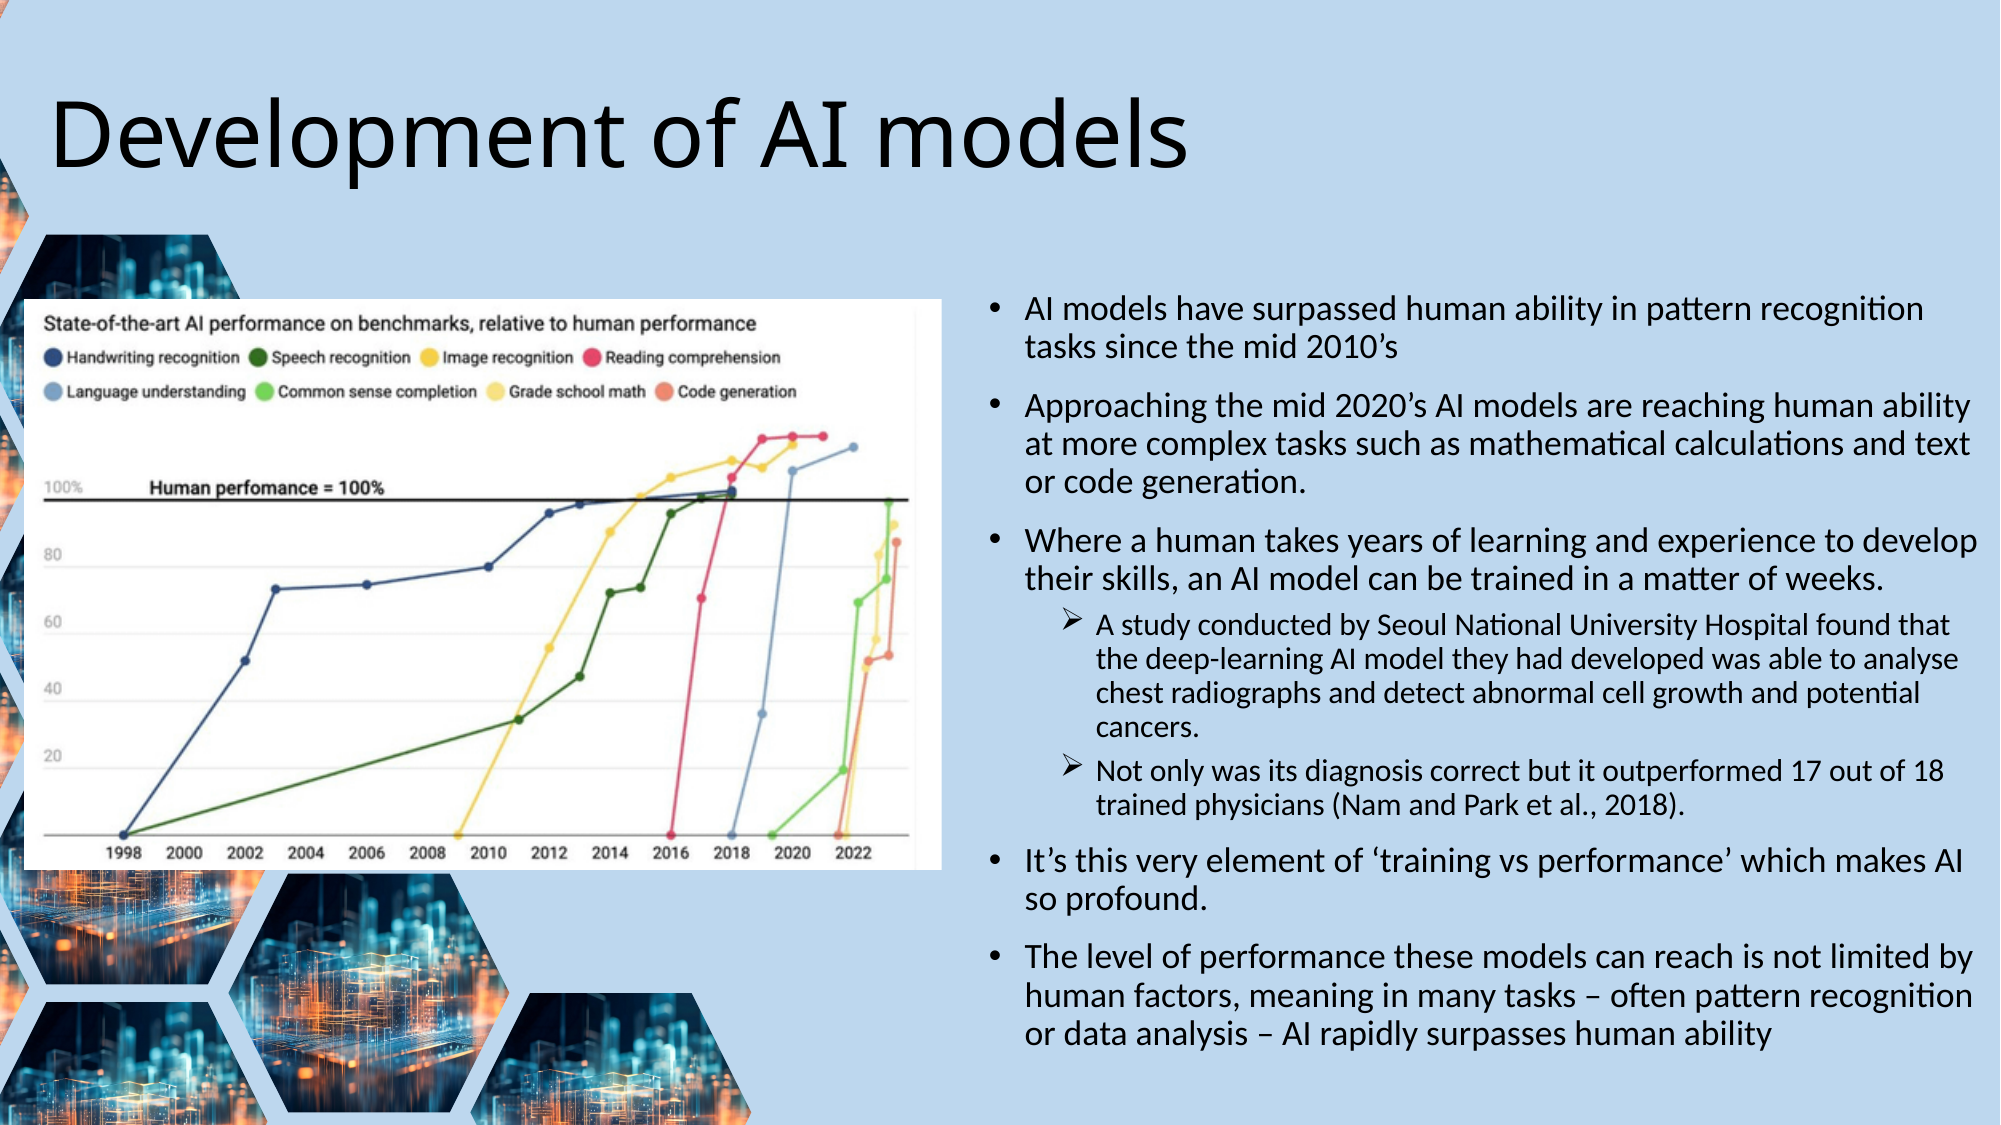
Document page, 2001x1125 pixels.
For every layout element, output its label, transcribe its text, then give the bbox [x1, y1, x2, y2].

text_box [0, 0, 752, 1125]
picture [23, 299, 942, 870]
title Development of AI models [752, 20, 1519, 256]
list AI models have surpassed human ability in pattern recognition tasks since the mid 2010’s Approaching the mid 2020’s AI models are reaching human ability at more complex tasks such as mathematical calculations and text or code generation. Where a human takes years of learning and experience to develop their skills, an AI model can be trained in a matter of weeks. A study conducted by Seoul National University Hospital found that the deep-learning AI model they had developed was able to analyse chest radiographs and detect abnormal cell growth and potential cancers. Not only was its diagnosis correct but it outperformed 17 out of 18 trained physicians (Nam and Park et al., 2018). It’s this very element of ‘training vs performance’ which makes AI so profound. The level of performance these models can reach is not limited by human factors, meaning in many tasks – often pattern recognition or data analysis – AI rapidly surpasses human ability [974, 282, 2000, 1104]
